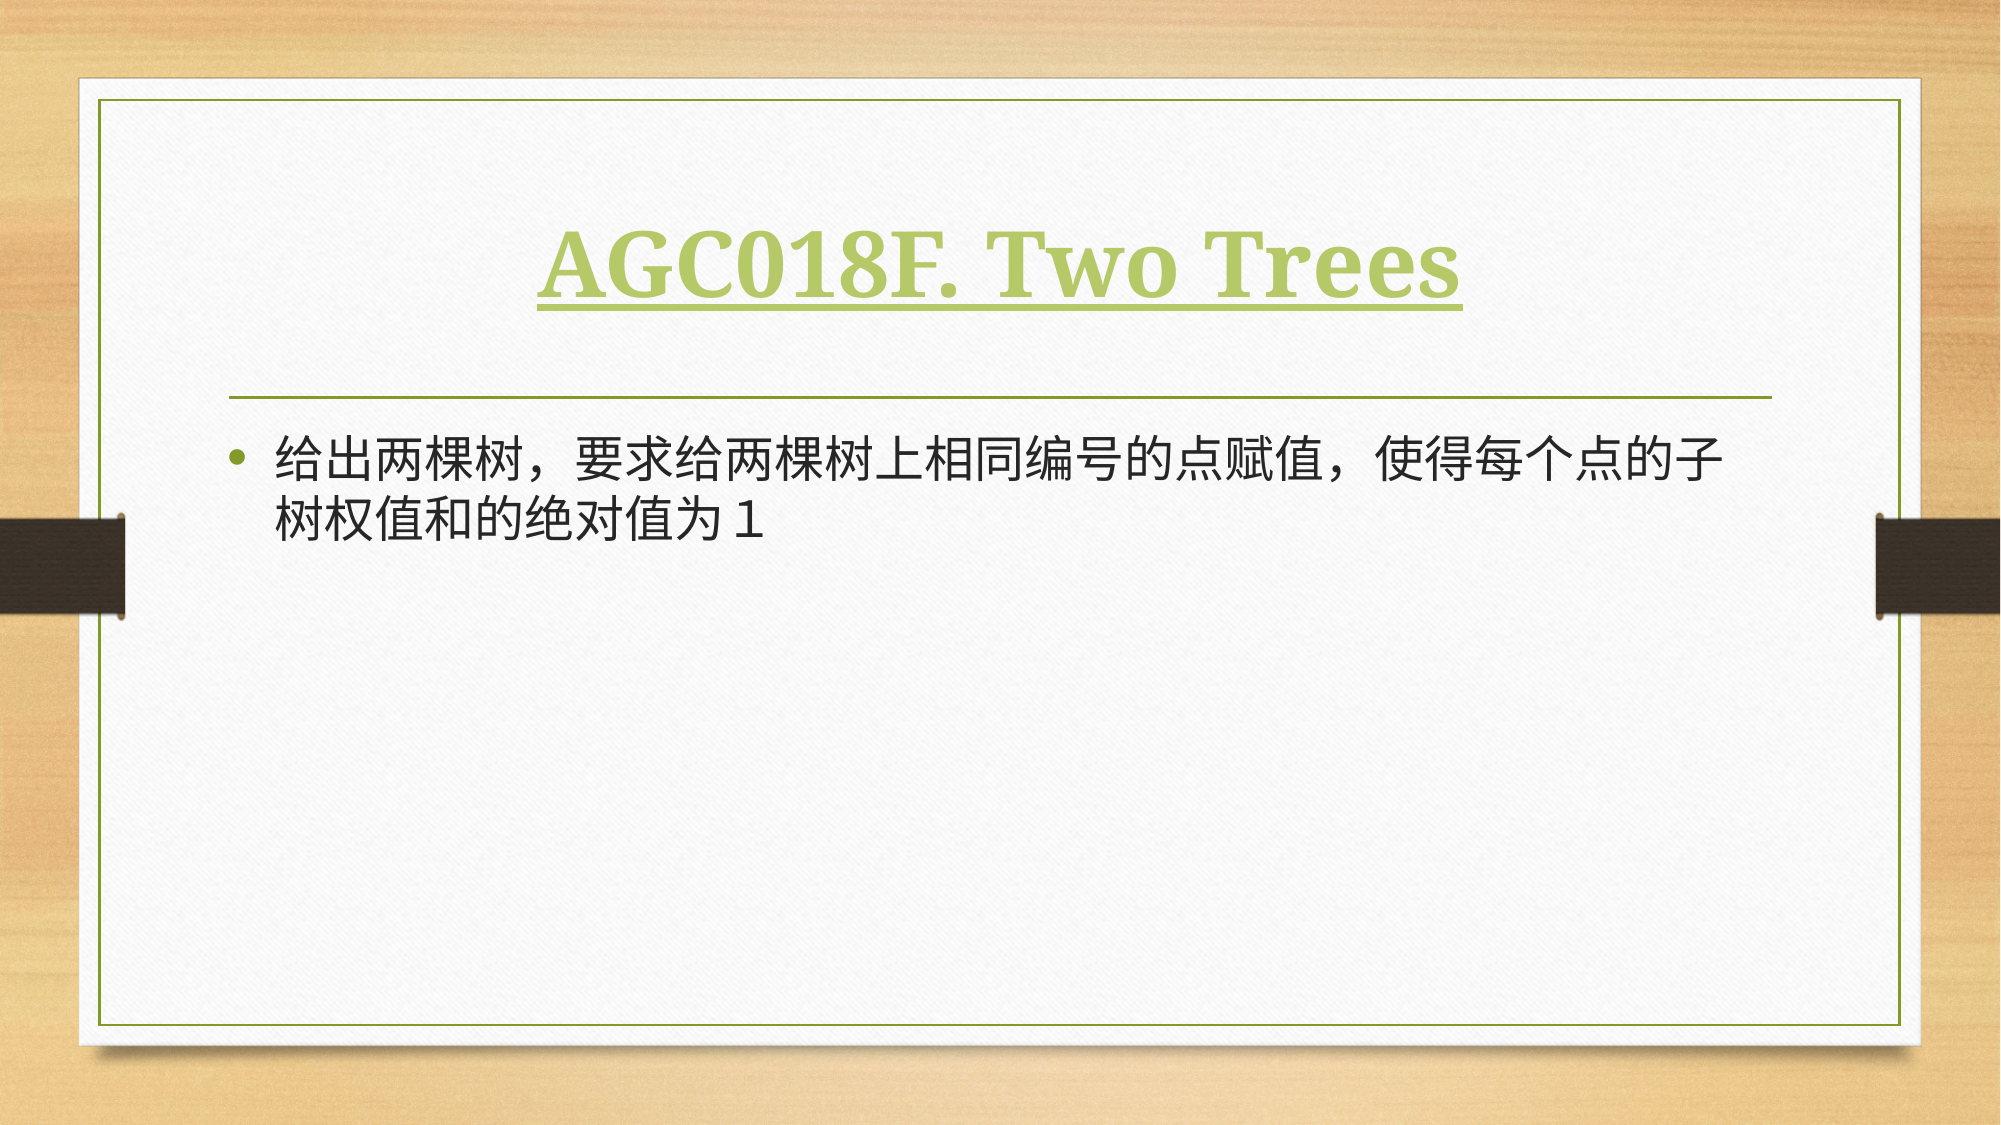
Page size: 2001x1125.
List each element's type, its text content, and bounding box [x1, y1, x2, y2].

picture [0, 0, 2001, 1125]
title AGC018F. Two Trees [212, 161, 1788, 375]
list 给出两棵树，要求给两棵树上相同编号的点赋值，使得每个点的子树权值和的绝对值为１ [212, 419, 1788, 964]
